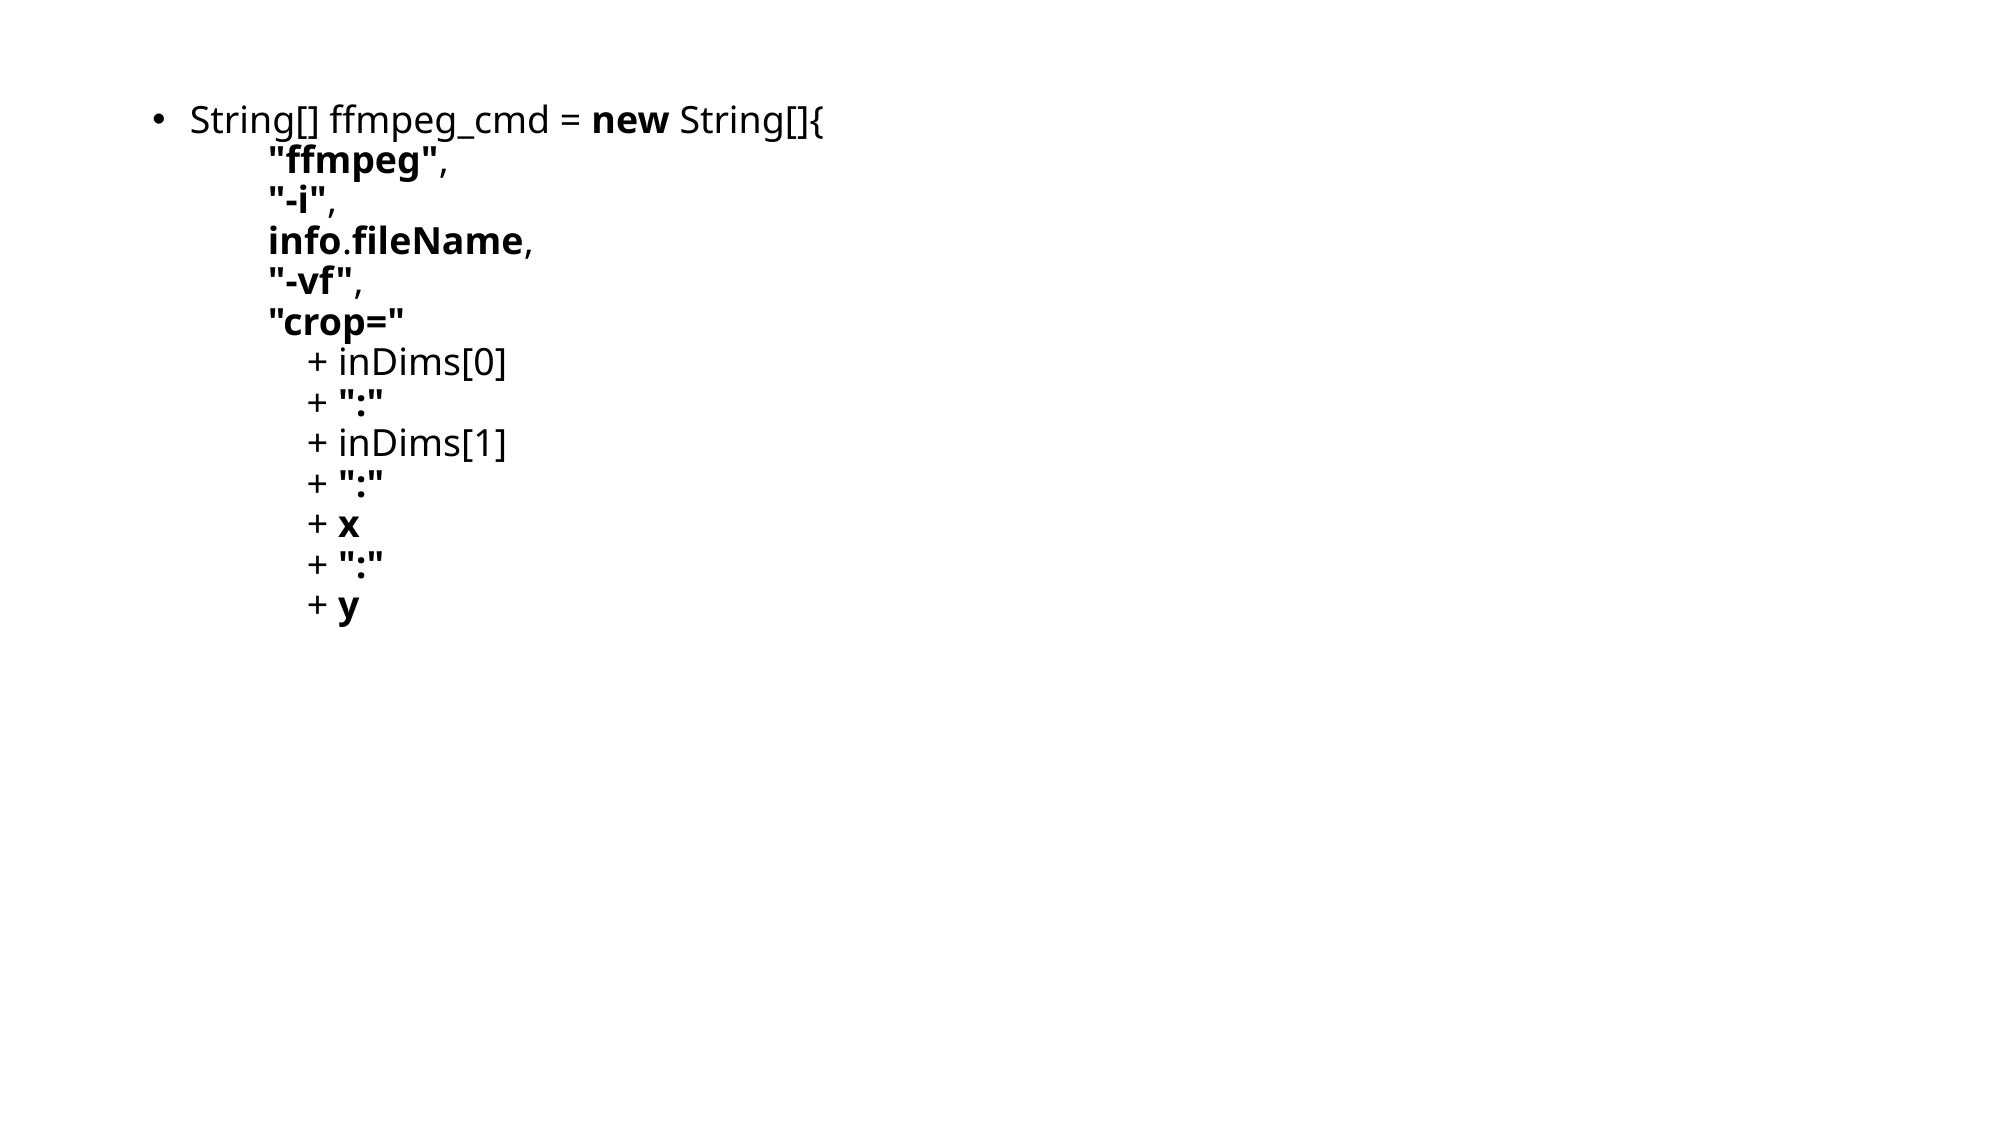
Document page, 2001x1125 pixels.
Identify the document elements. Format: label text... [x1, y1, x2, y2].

list String[] ffmpeg_cmd = new String[]{ "ffmpeg", "-i", info.fileName, "-vf", "crop=" + inDims[0] + ":" + inDims[1] + ":" + x + ":" + y [137, 93, 1863, 1014]
